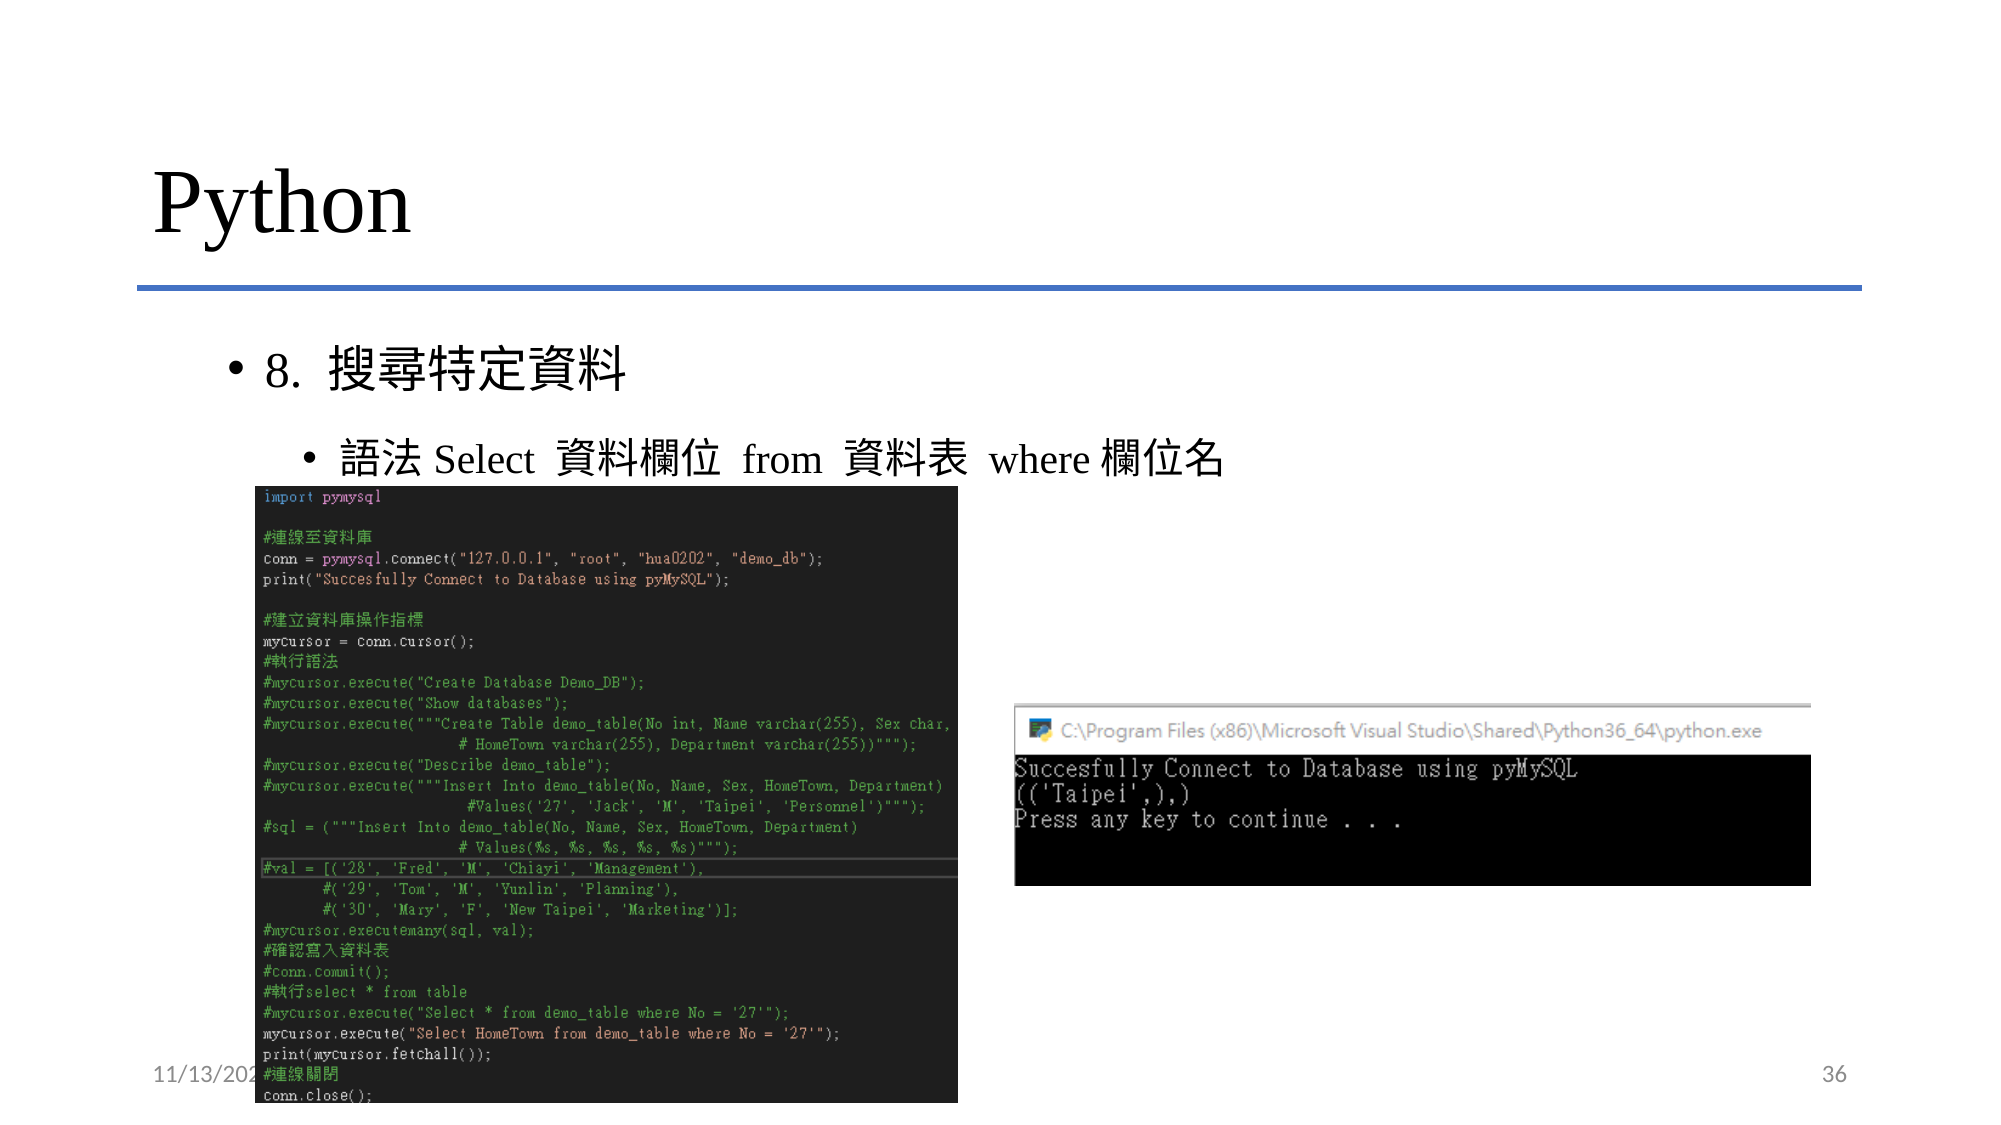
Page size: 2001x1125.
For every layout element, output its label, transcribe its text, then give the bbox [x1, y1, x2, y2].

slide_number 36 [1412, 1042, 1863, 1103]
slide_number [137, 1042, 255, 1103]
list 8. 搜尋特定資料 語法Select 資料欄位 from 資料表 where欄位名 [137, 299, 1863, 1014]
picture [1014, 703, 1811, 886]
picture [255, 486, 958, 1103]
title Python [137, 59, 1863, 278]
